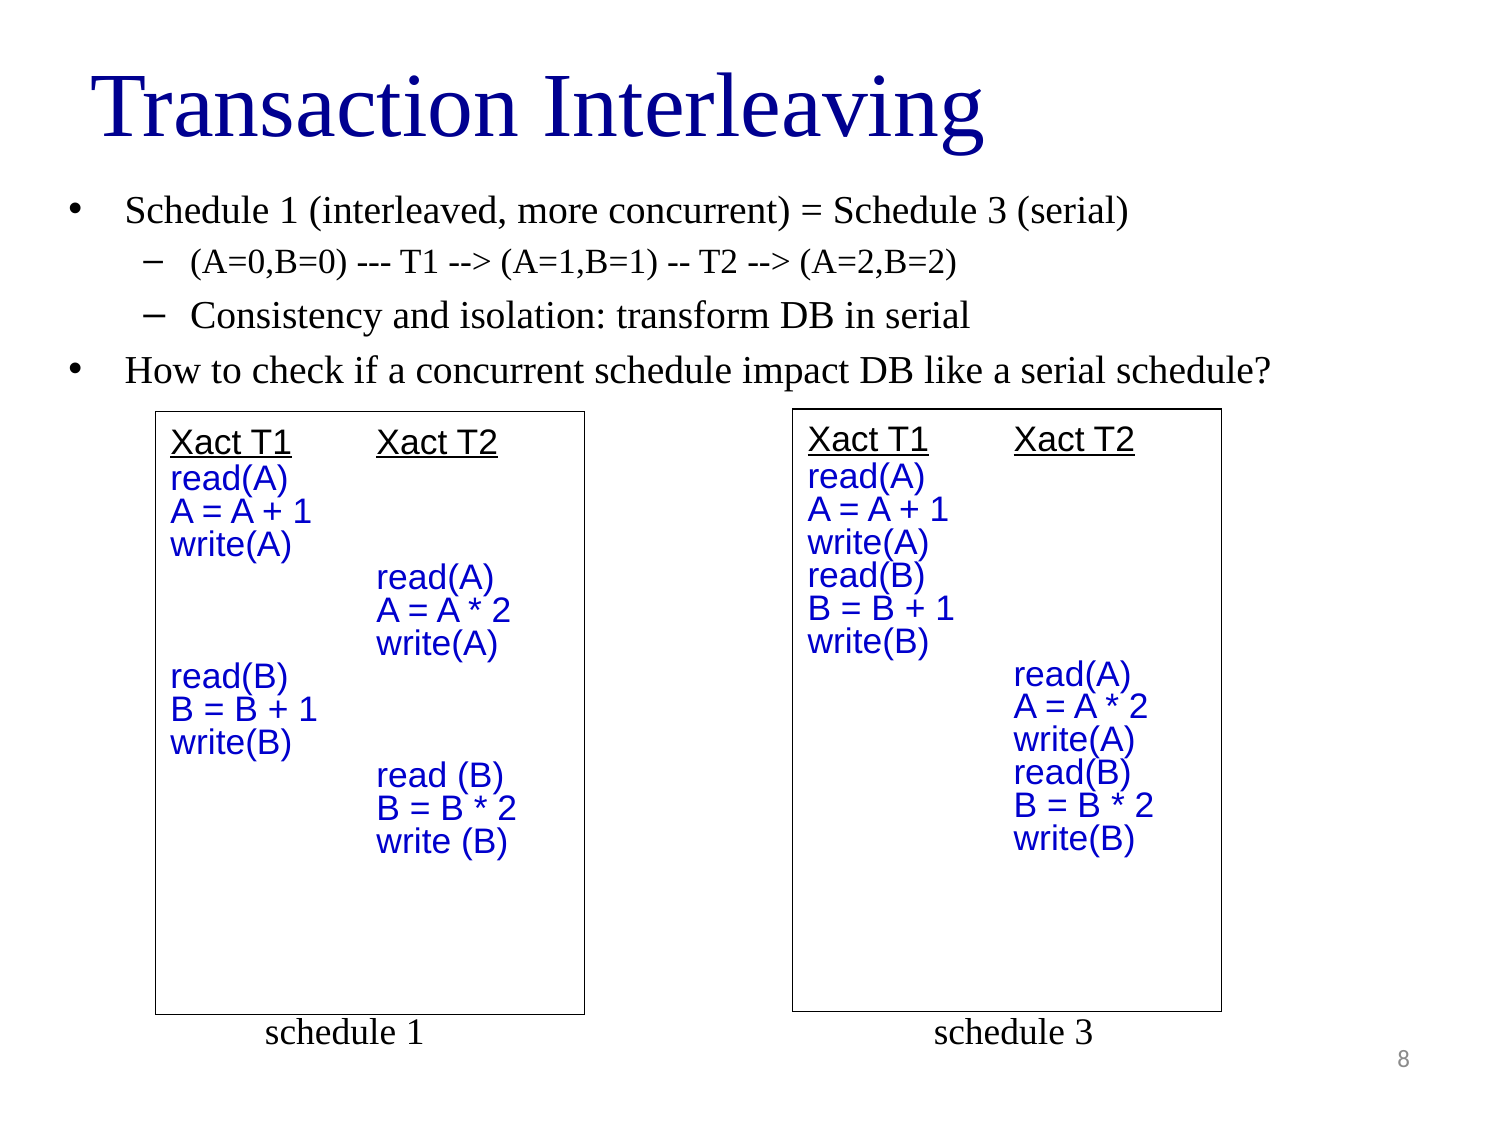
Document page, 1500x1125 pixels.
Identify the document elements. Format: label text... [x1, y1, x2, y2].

text_box schedule 3 [918, 1000, 1109, 1060]
text_box schedule 1 [250, 1000, 440, 1060]
list Schedule 1 (interleaved, more concurrent) = Schedule 3 (serial) (A=0,B=0) --- T1 --> (A=1,B=1) -- T2 --> (A=2,B=2) Consistency and isolation: transform DB in serial How to check if a concurrent schedule impact DB like a serial schedule? [53, 176, 1500, 989]
slide_number 8 [1074, 1042, 1425, 1103]
text_box Xact T1 Xact T2 read(A) A = A + 1 write(A) read(B) B = B + 1 write(B) read(A) A = A * 2 write(A) read(B) B = B * 2 write(B) [792, 408, 1222, 1012]
title Transaction Interleaving [75, 34, 1425, 166]
text_box Xact T1 Xact T2 read(A) A = A + 1 write(A) read(A) A = A * 2 write(A) read(B) B = B + 1 write(B) read (B) B = B * 2 write (B) [155, 411, 585, 1015]
